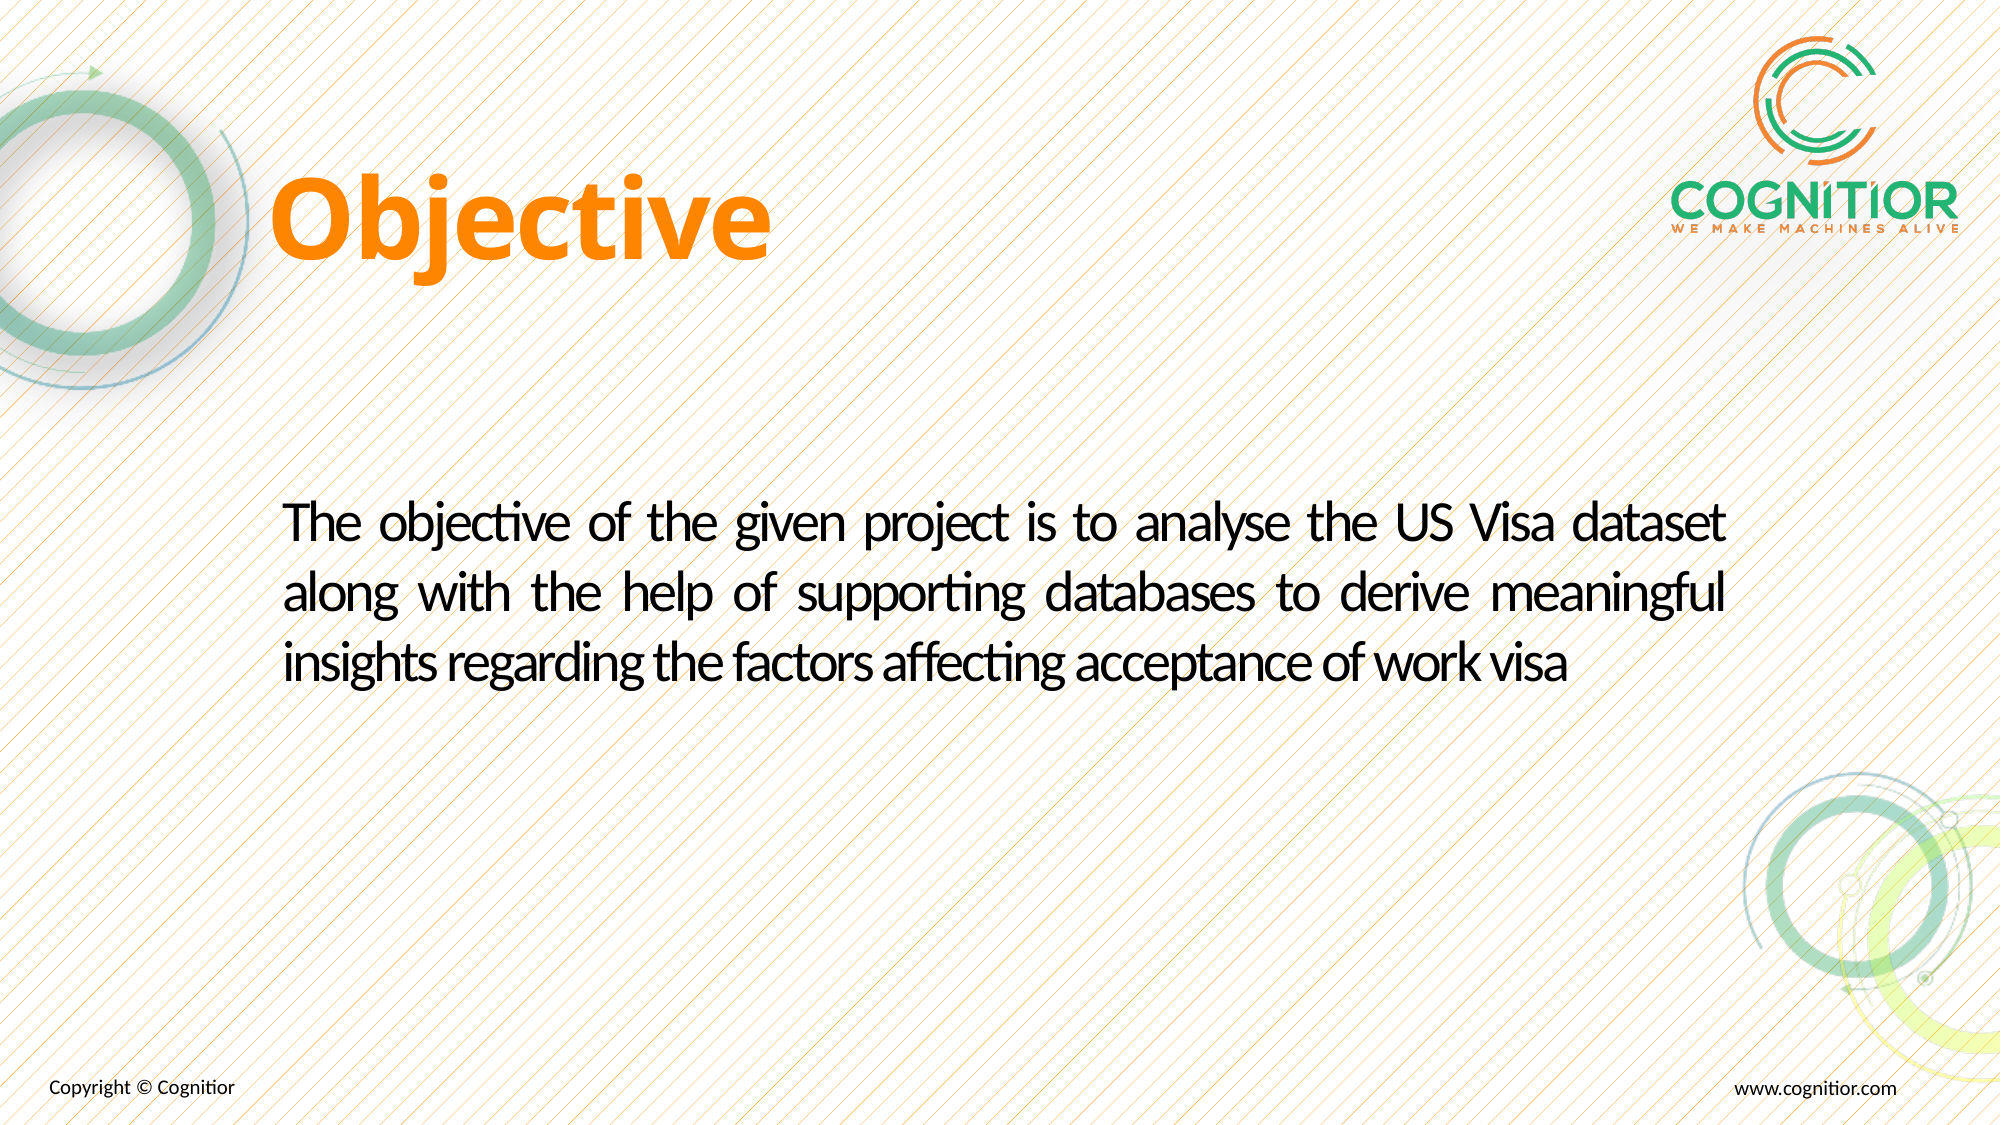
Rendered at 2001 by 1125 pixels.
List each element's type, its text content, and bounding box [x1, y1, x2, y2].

picture [1639, 0, 1993, 313]
picture [0, 30, 288, 401]
text_box www.cognitior.com [1719, 1067, 1913, 1108]
text_box Objective [298, 139, 1636, 290]
text_box Copyright © Cognitior [34, 1066, 251, 1106]
picture [1716, 765, 2000, 1091]
text_box The objective of the given project is to analyse the US Visa dataset along with the help of supporting databases to derive meaningful insights regarding the factors affecting acceptance of work visa [267, 475, 1740, 701]
